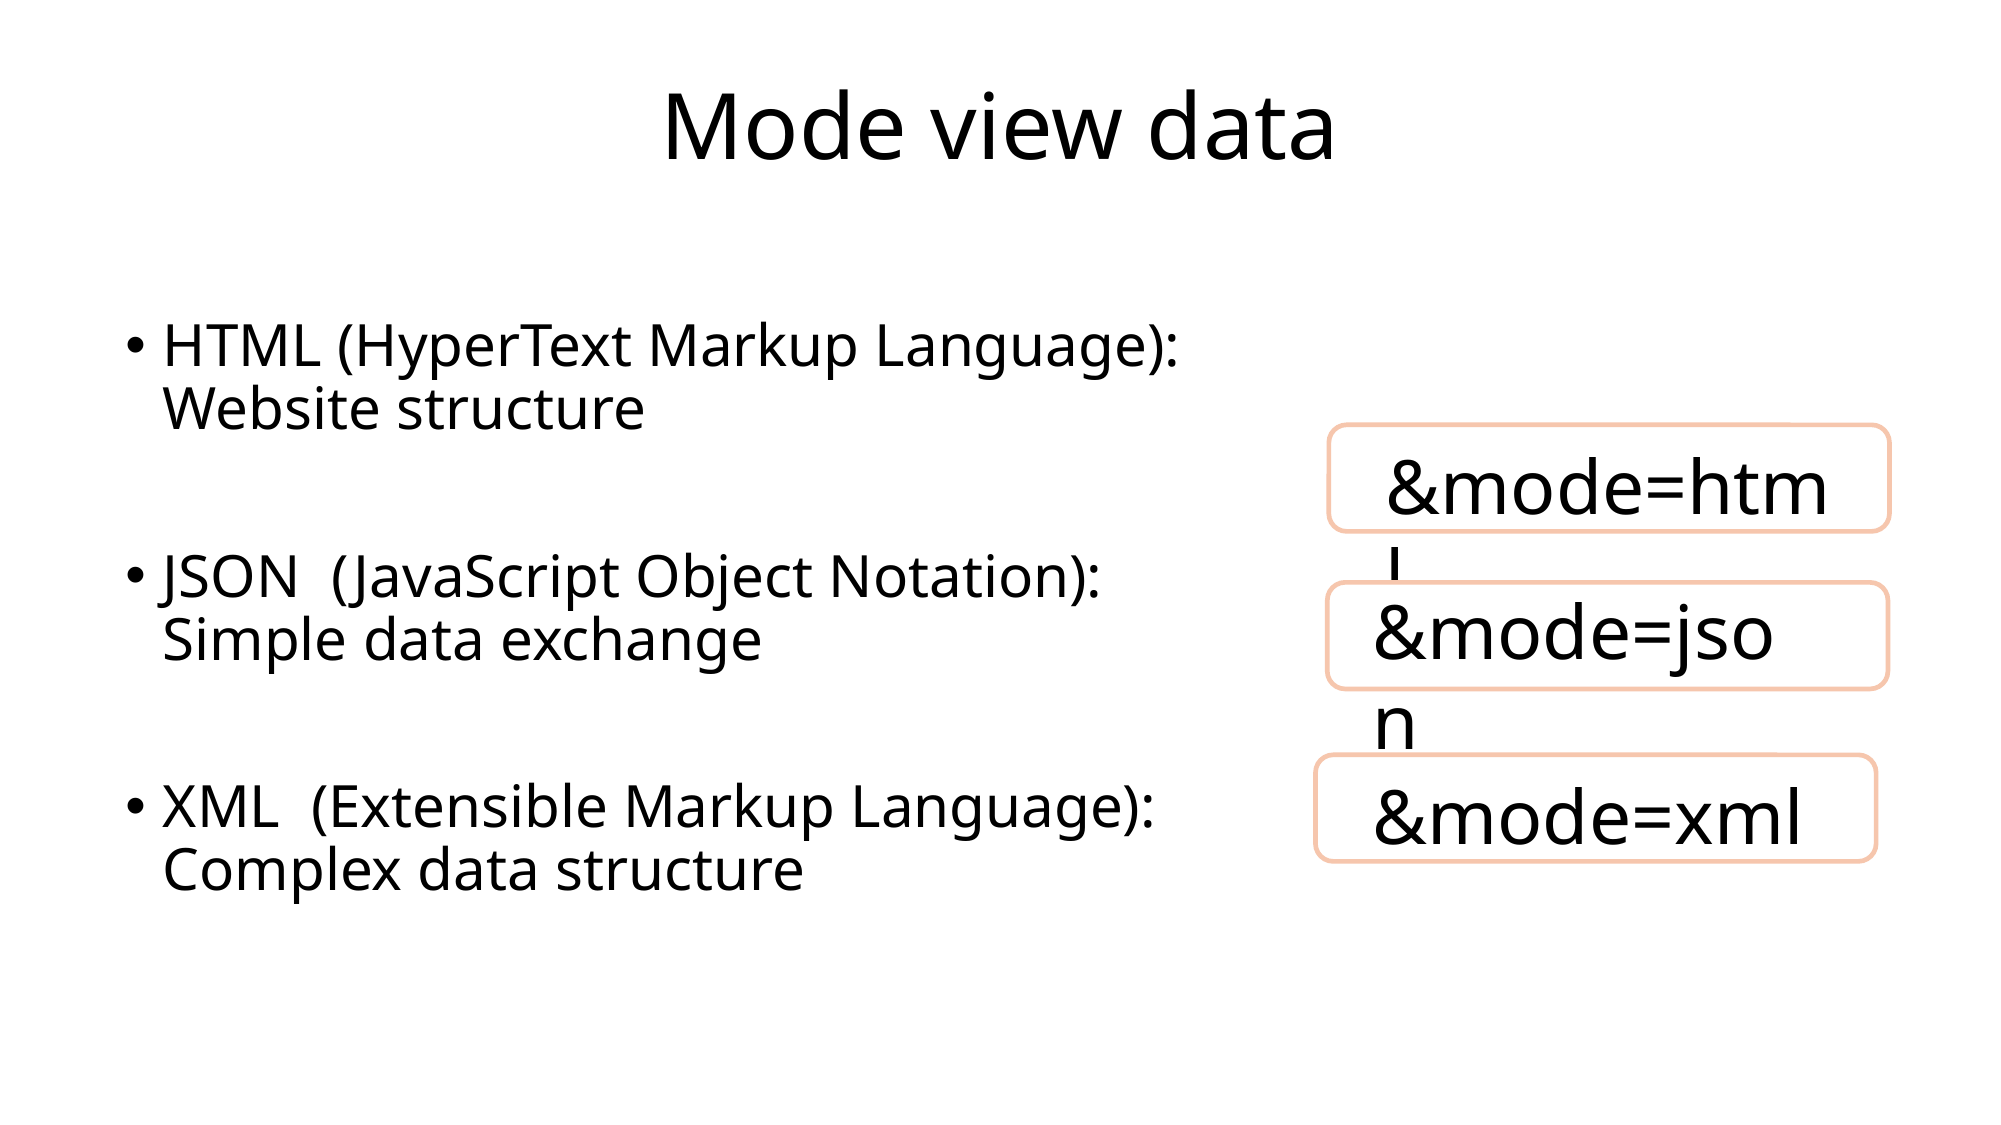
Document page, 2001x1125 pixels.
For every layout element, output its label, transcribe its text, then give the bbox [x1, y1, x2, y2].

text_box [1325, 580, 1357, 691]
list HTML (HyperText Markup Language): Website structure JSON (JavaScript Object Notation): Simple data exchange XML (Extensible Markup Language): Complex data structure [110, 308, 1316, 1023]
text_box &mode=html [1371, 432, 1848, 580]
title Mode view data [137, 21, 1863, 239]
text_box &mode=json [1357, 576, 1834, 753]
text_box [1834, 580, 1890, 691]
text_box &mode=xml [1357, 762, 1834, 868]
text_box [1313, 753, 1878, 863]
text_box [1327, 423, 1892, 533]
